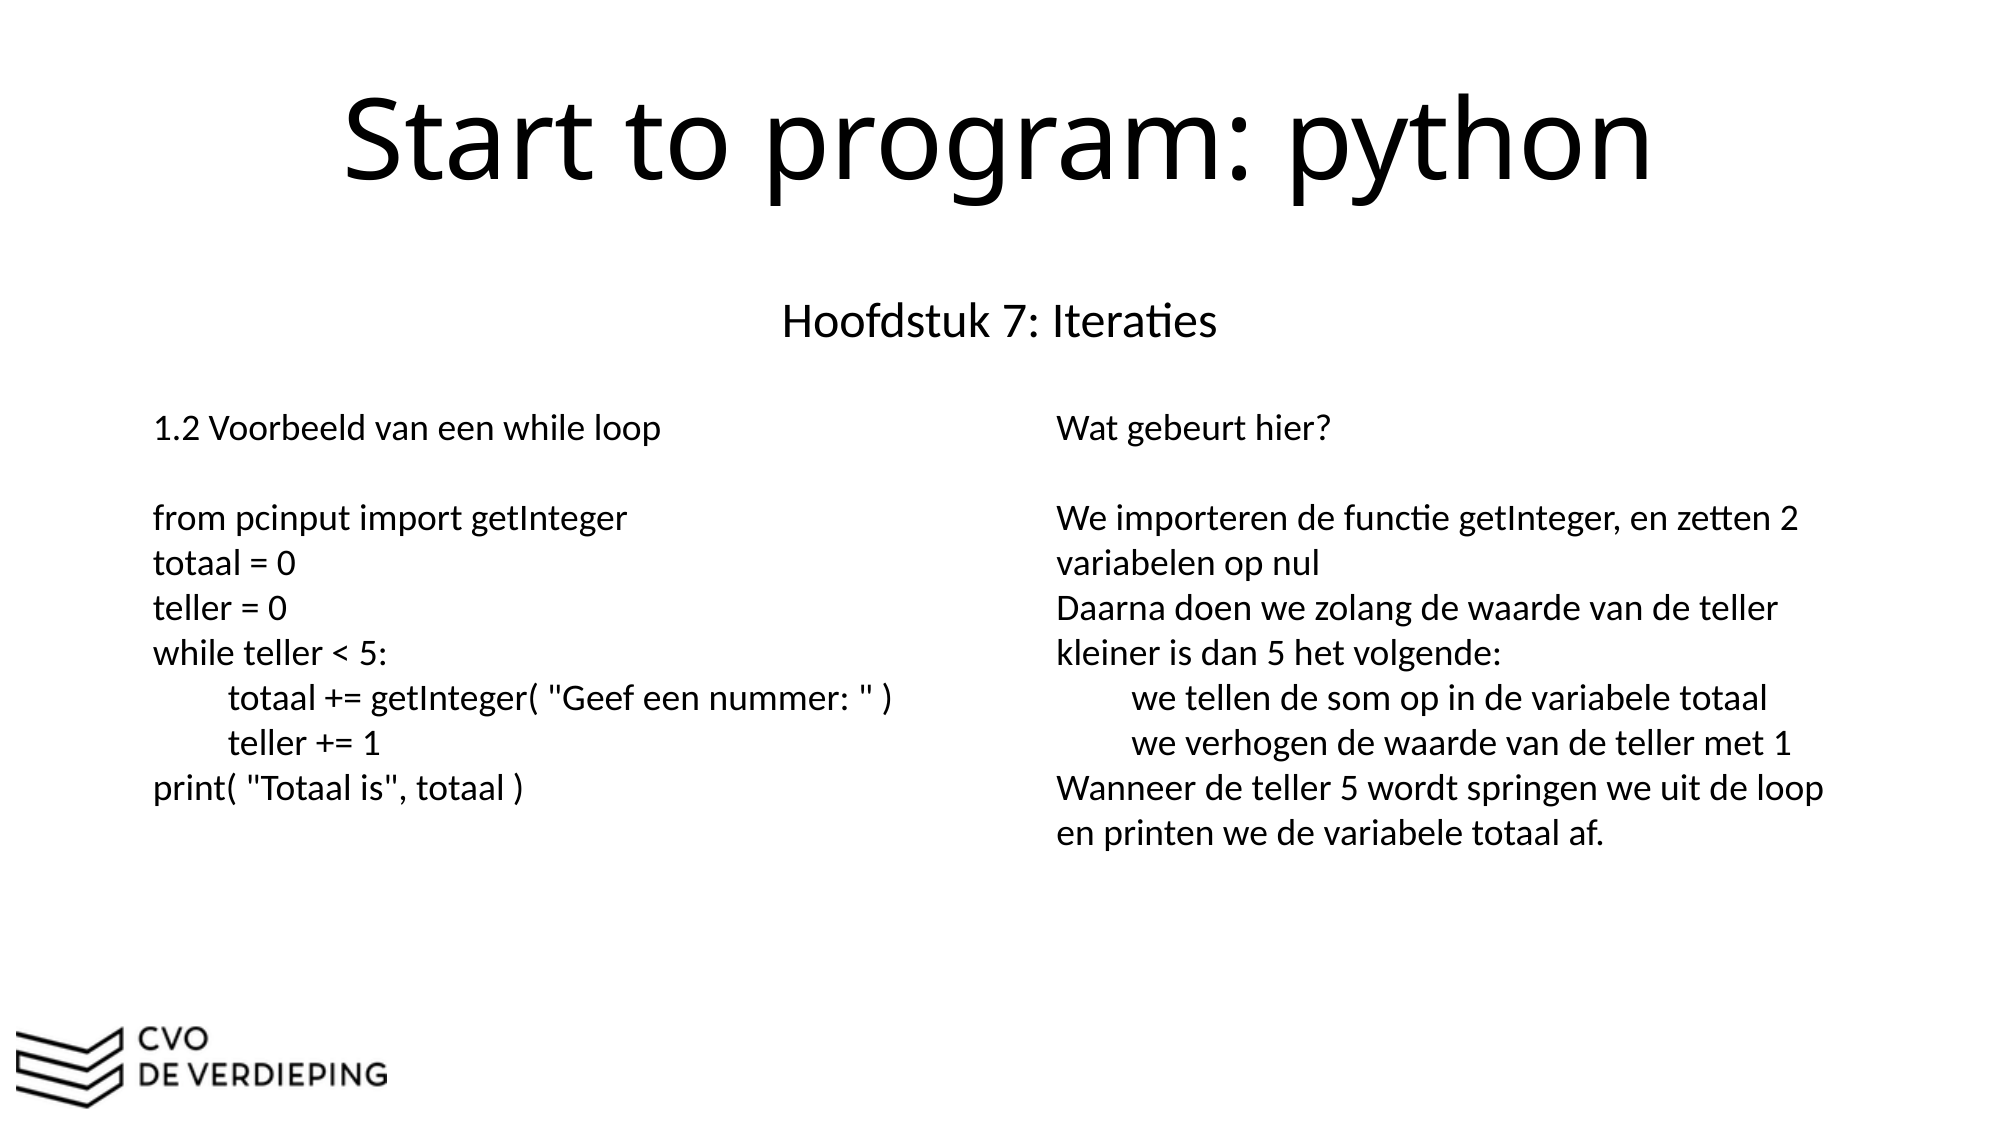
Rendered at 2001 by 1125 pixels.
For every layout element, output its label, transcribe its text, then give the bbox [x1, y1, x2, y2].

title Start to program: python [249, 75, 1750, 286]
text_box 1.2 Voorbeeld van een while loop from pcinput import getInteger totaal = 0 teller = 0 while teller < 5: totaal += getInteger( "Geef een nummer: " ) teller += 1 print( "Totaal is", totaal ) [138, 395, 975, 816]
subtitle Hoofdstuk 7: Iteraties [249, 286, 1750, 374]
text_box Wat gebeurt hier? We importeren de functie getInteger, en zetten 2 variabelen op nul Daarna doen we zolang de waarde van de teller kleiner is dan 5 het volgende: we tellen de som op in de variabele totaal we verhogen de waarde van de teller met 1 Wanneer de teller 5 wordt springen we uit de loop en printen we de variabele totaal af. [1041, 395, 1879, 861]
picture [16, 1022, 387, 1112]
